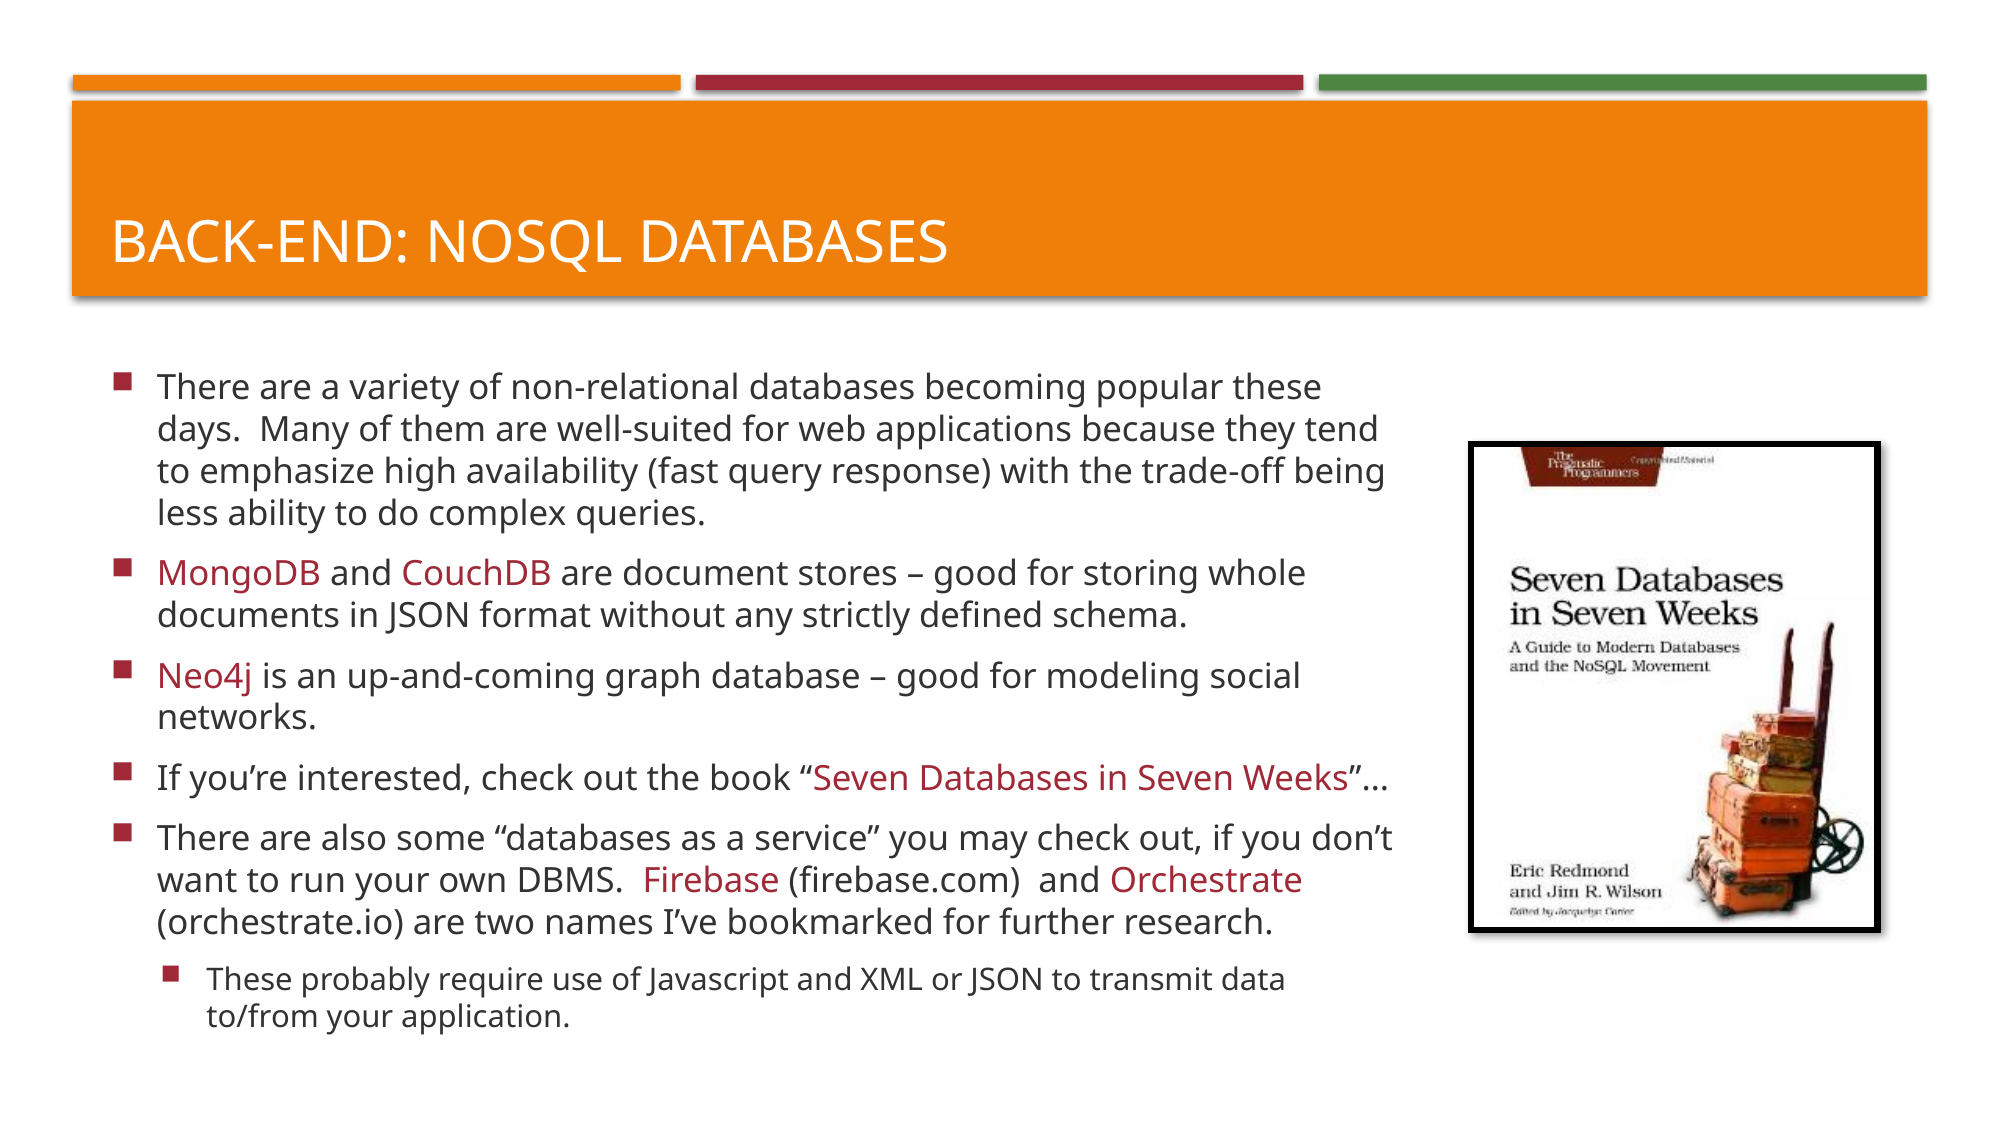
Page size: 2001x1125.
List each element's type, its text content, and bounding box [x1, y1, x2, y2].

title Back-end: NOSQL databases [95, 115, 1905, 282]
list There are a variety of non-relational databases becoming popular these days. Many of them are well-suited for web applications because they tend to emphasize high availability (fast query response) with the trade-off being less ability to do complex queries. MongoDB and CouchDB are document stores – good for storing whole documents in JSON format without any strictly defined schema. Neo4j is an up-and-coming graph database – good for modeling social networks. If you’re interested, check out the book “Seven Databases in Seven Weeks”… There are also some “databases as a service” you may check out, if you don’t want to run your own DBMS. Firebase (firebase.com) and Orchestrate (orchestrate.io) are two names I’ve bookmarked for further research. These probably require use of Javascript and XML or JSON to transmit data to/from your application. [95, 357, 1419, 1082]
picture [1473, 446, 1875, 928]
